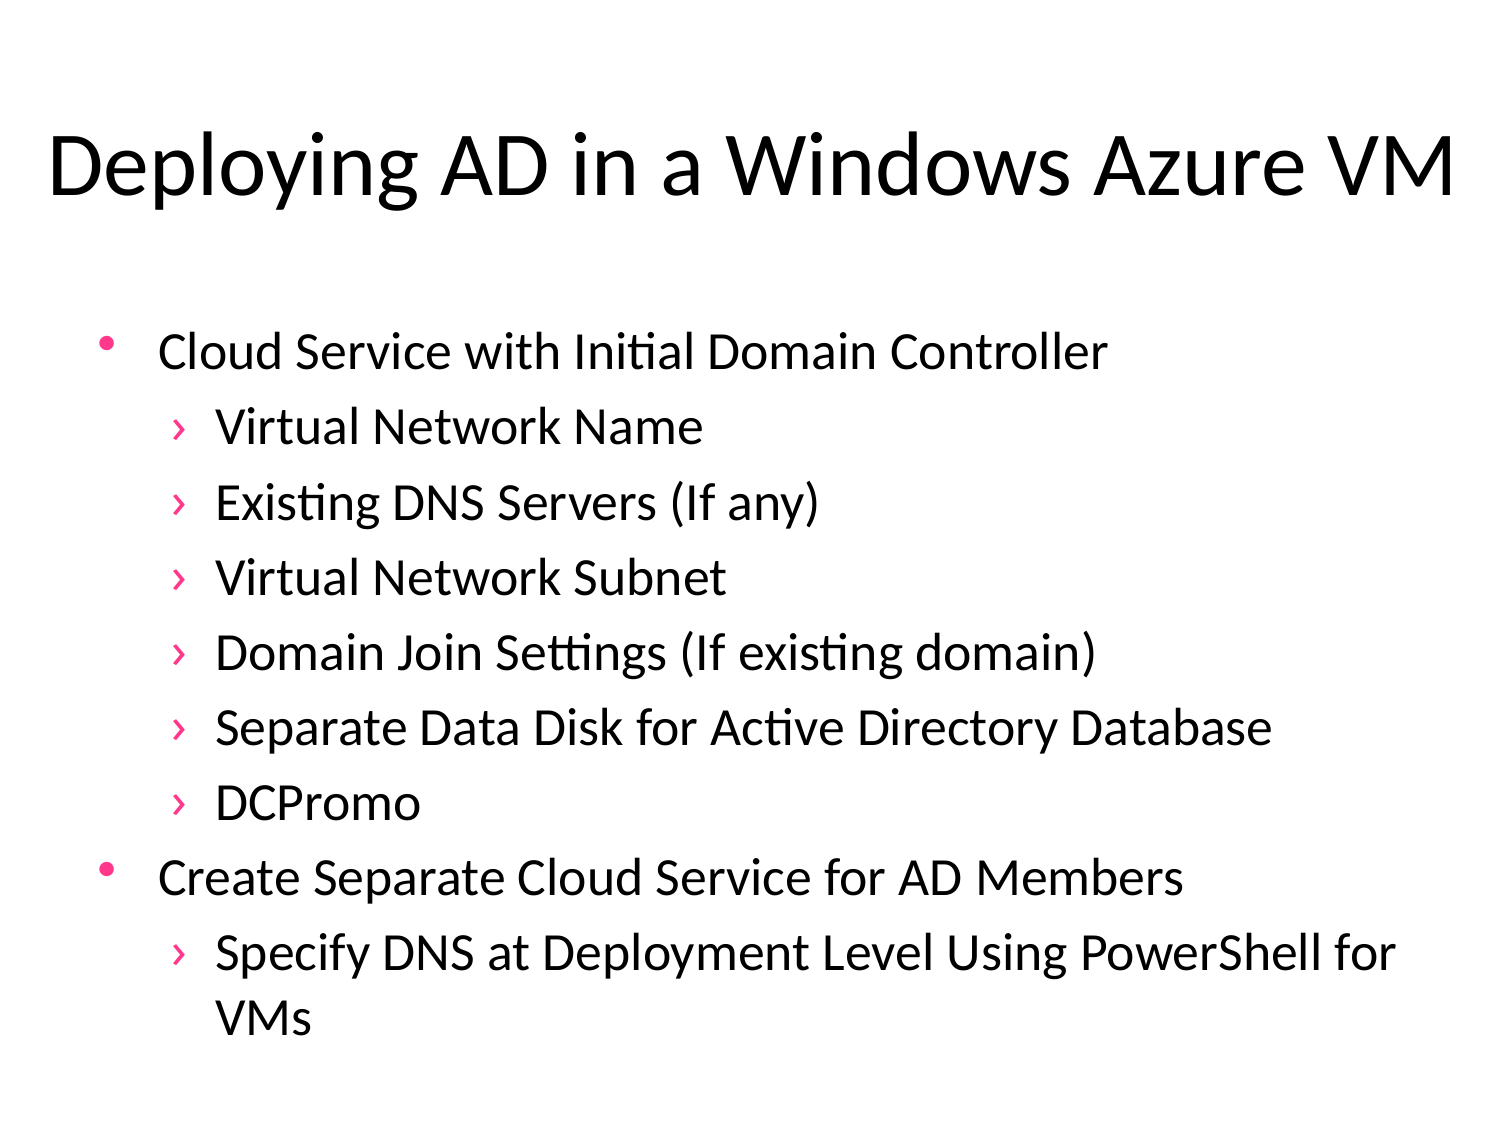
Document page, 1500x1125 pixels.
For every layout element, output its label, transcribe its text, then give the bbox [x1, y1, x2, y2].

list Cloud Service with Initial Domain Controller Virtual Network Name Existing DNS Servers (If any) Virtual Network Subnet Domain Join Settings (If existing domain) Separate Data Disk for Active Directory Database DCPromo Create Separate Cloud Service for AD Members Specify DNS at Deployment Level Using PowerShell for VMs [75, 308, 1425, 1059]
title Deploying AD in a Windows Azure VM [0, 43, 1500, 274]
